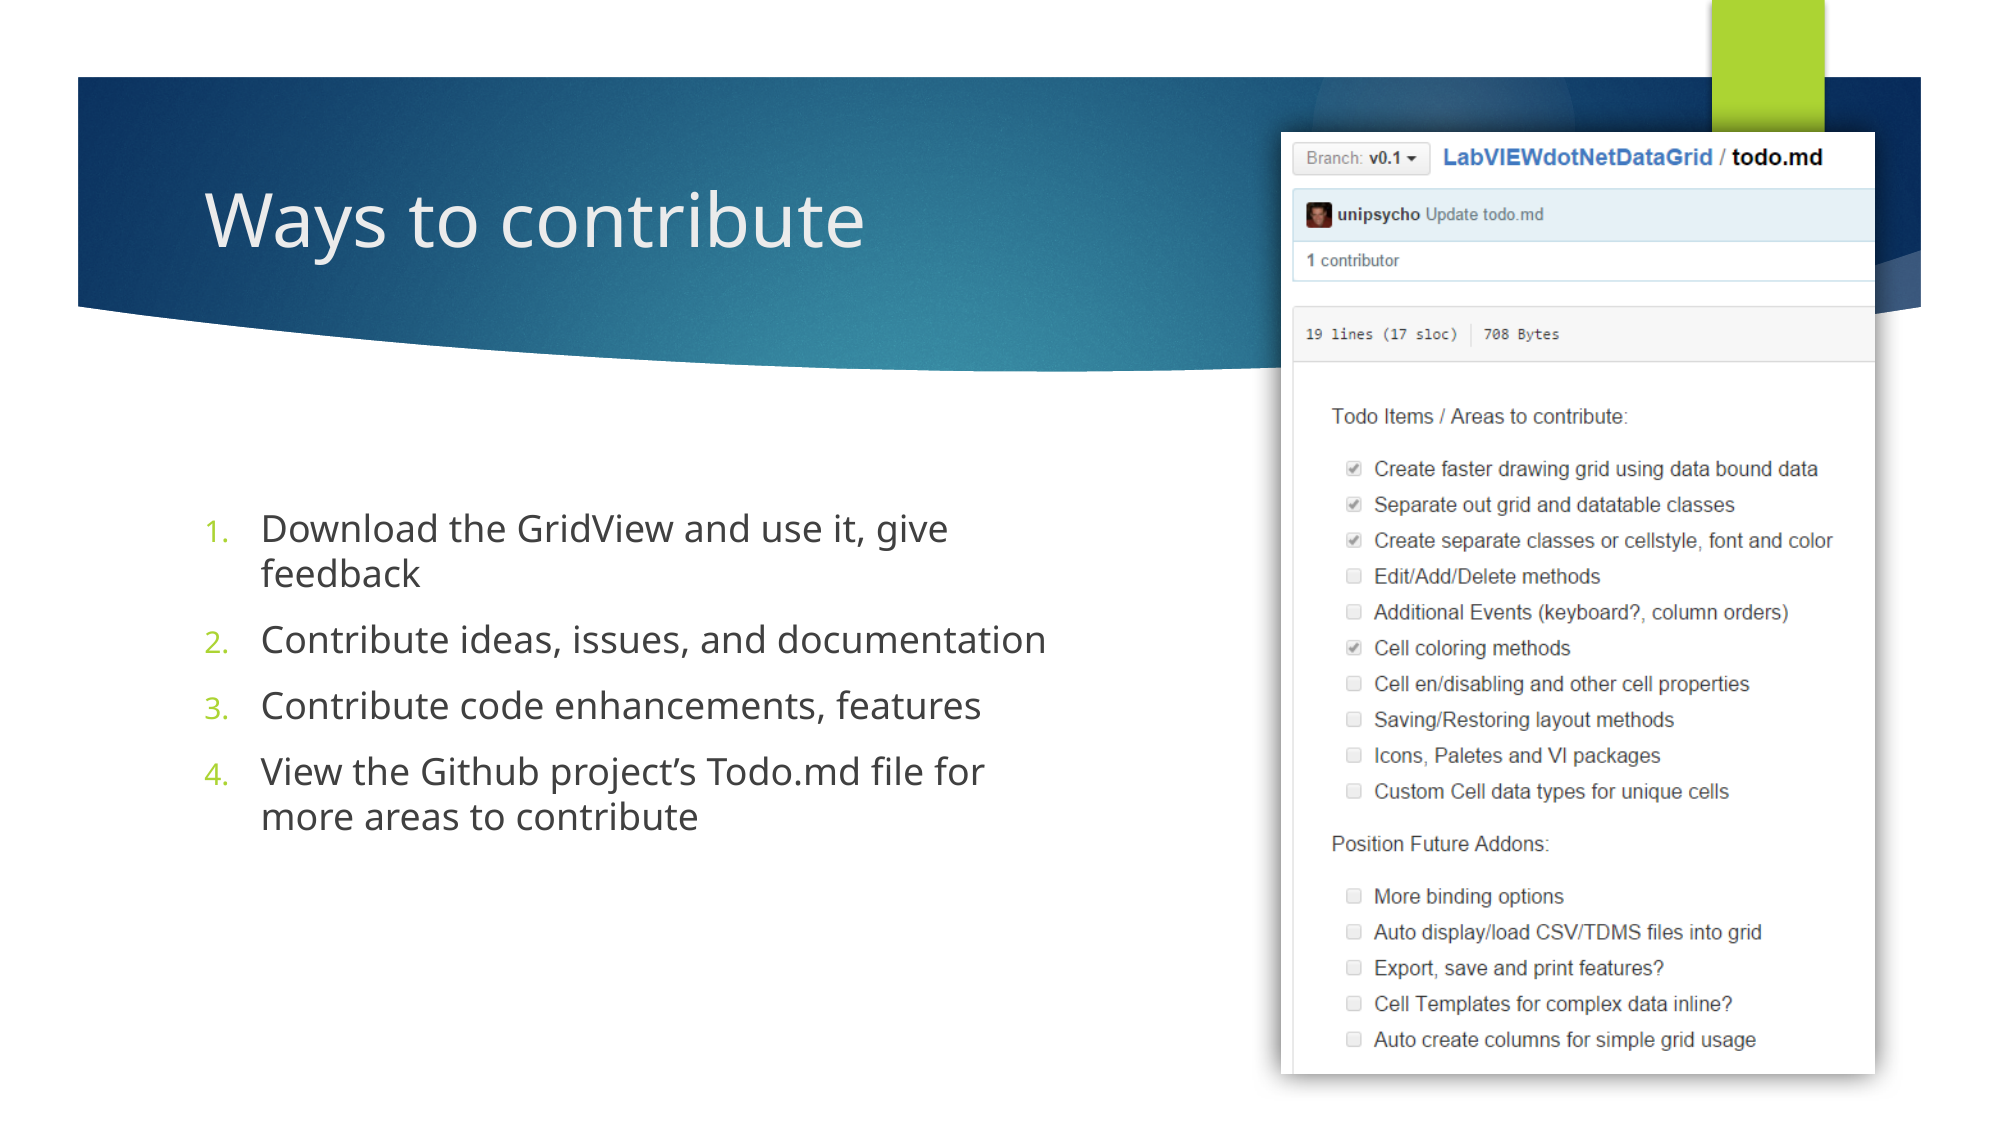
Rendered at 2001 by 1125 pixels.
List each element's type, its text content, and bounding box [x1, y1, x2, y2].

title Ways to contribute [189, 159, 1258, 276]
picture [1281, 132, 1876, 1074]
list Download the GridView and use it, give feedback Contribute ideas, issues, and documentation Contribute code enhancements, features View the Github project’s Todo.md file for more areas to contribute [189, 497, 1094, 988]
